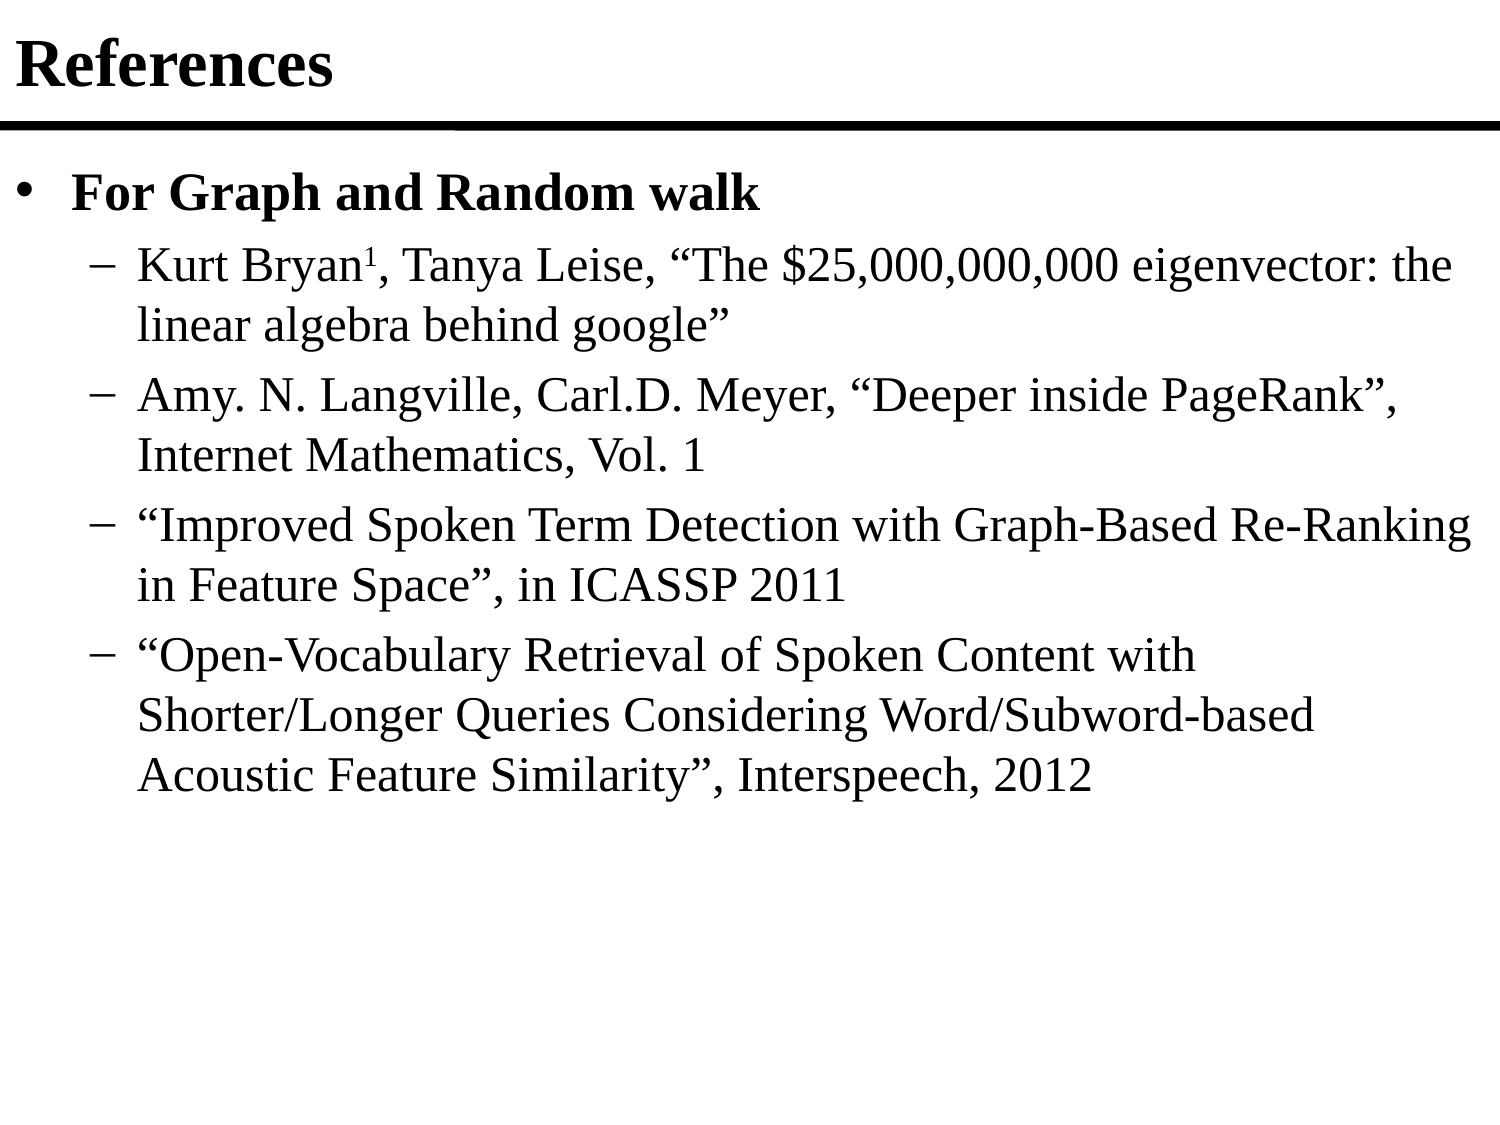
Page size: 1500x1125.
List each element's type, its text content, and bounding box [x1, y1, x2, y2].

list For Graph and Random walk Kurt Bryan1, Tanya Leise, “The $25,000,000,000 eigenvector: the linear algebra behind google” Amy. N. Langville, Carl.D. Meyer, “Deeper inside PageRank”, Internet Mathematics, Vol. 1 “Improved Spoken Term Detection with Graph-Based Re-Ranking in Feature Space”, in ICASSP 2011 “Open-Vocabulary Retrieval of Spoken Content with Shorter/Longer Queries Considering Word/Subword-based Acoustic Feature Similarity”, Interspeech, 2012 [0, 148, 1500, 809]
title References [0, 0, 1499, 119]
